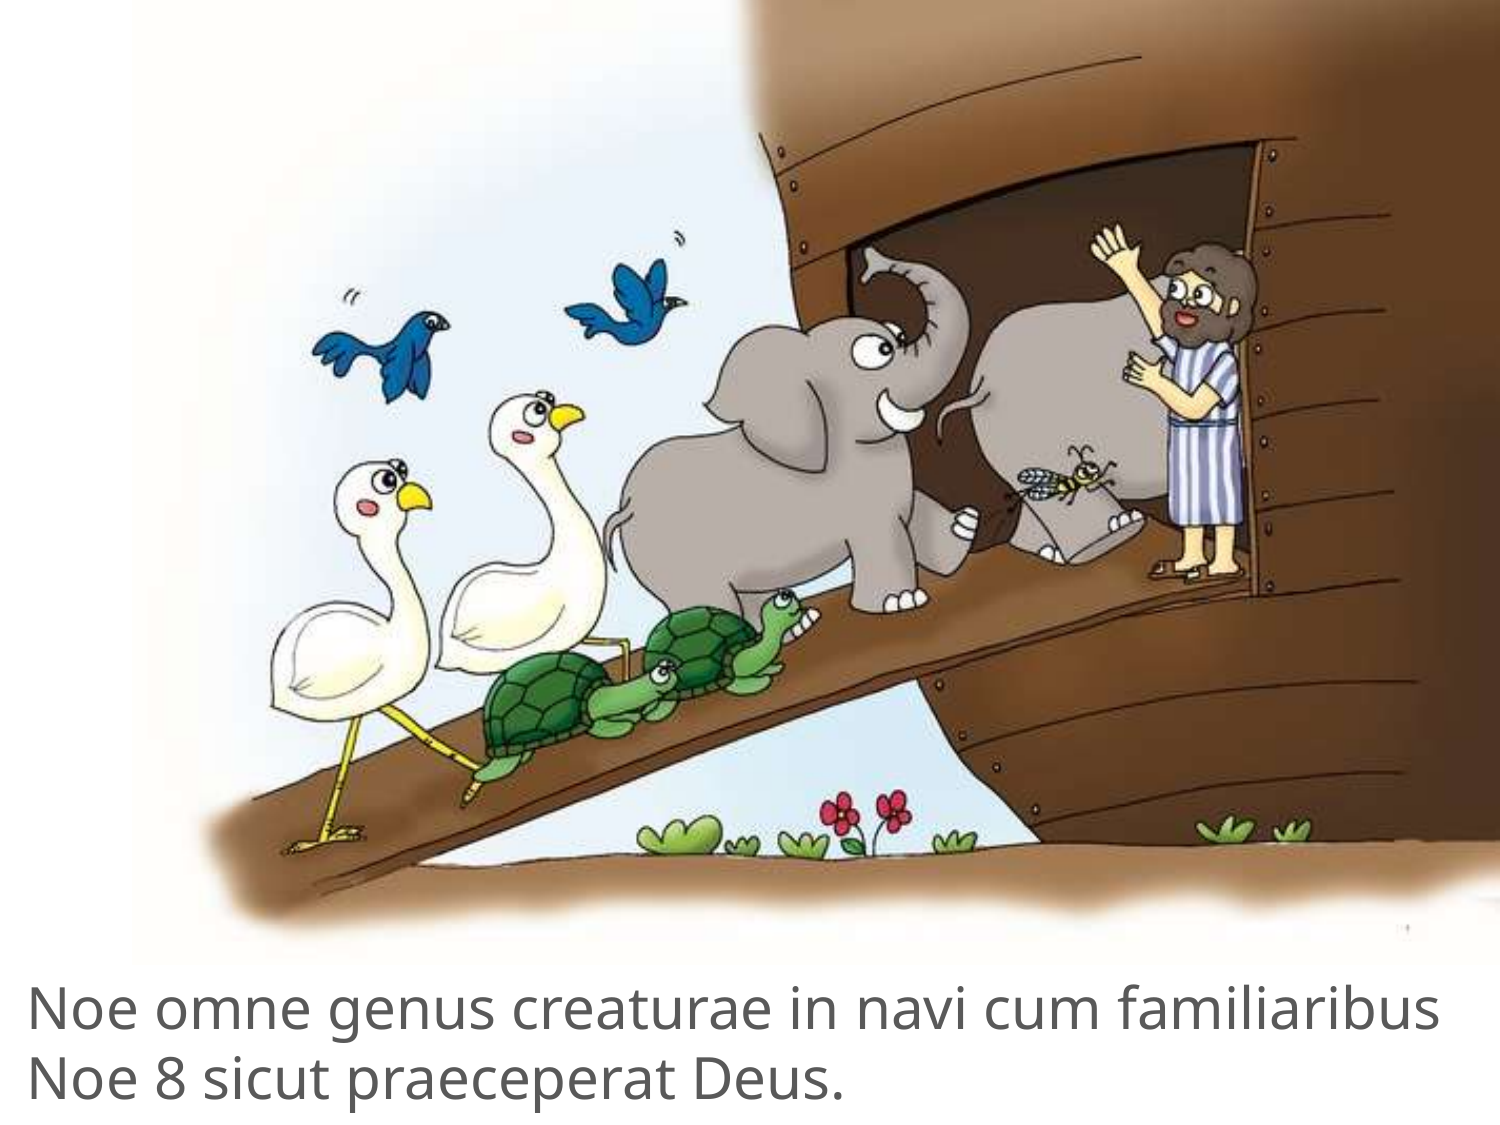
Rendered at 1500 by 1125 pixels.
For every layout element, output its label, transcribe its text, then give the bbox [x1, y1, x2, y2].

text_box Noe omne genus creaturae in navi cum familiaribus Noe 8 sicut praeceperat Deus. [11, 964, 1498, 1119]
picture [132, 0, 1500, 965]
